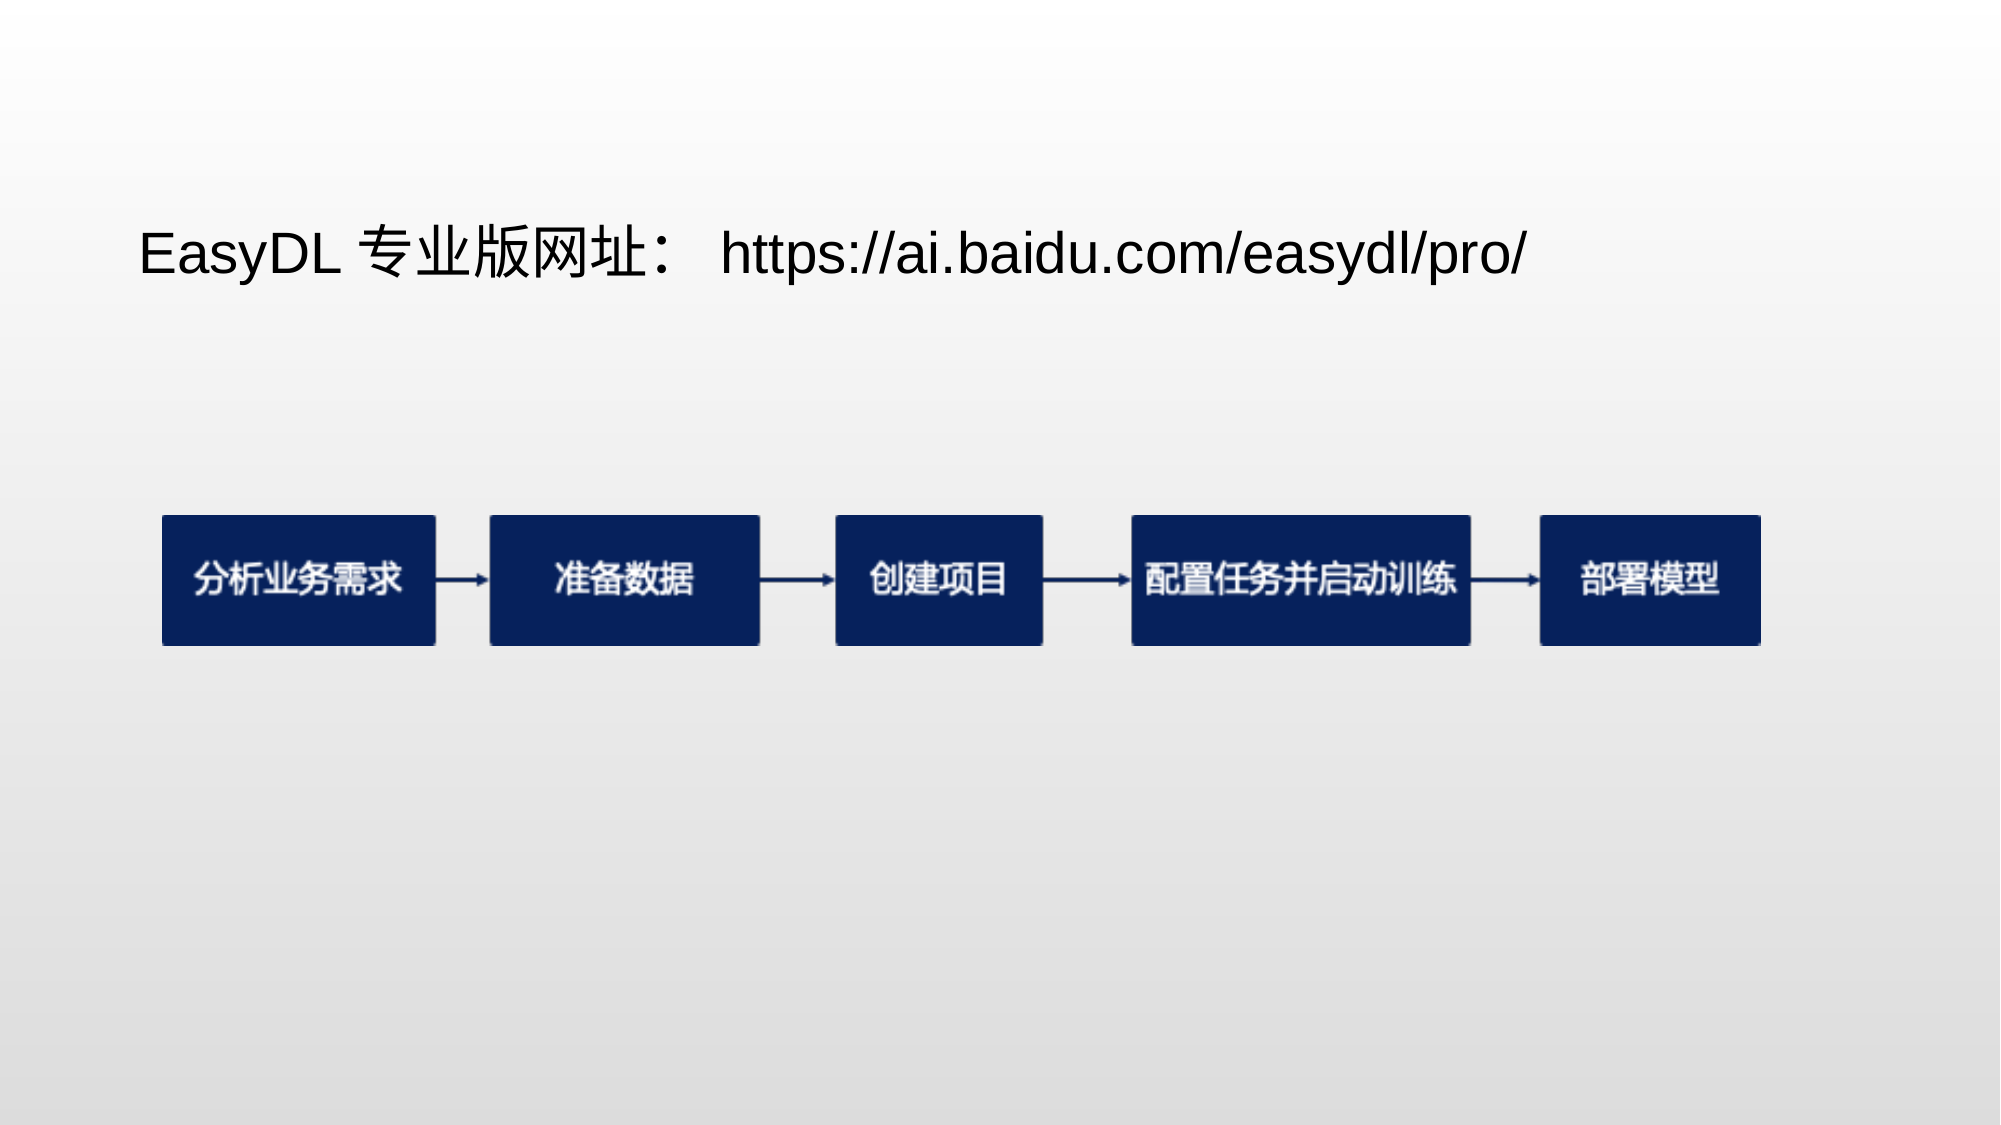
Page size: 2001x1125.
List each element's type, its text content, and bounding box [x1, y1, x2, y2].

text_box EasyDL专业版网址：https://ai.baidu.com/easydl/pro/ [123, 208, 1894, 293]
picture [162, 515, 1761, 646]
